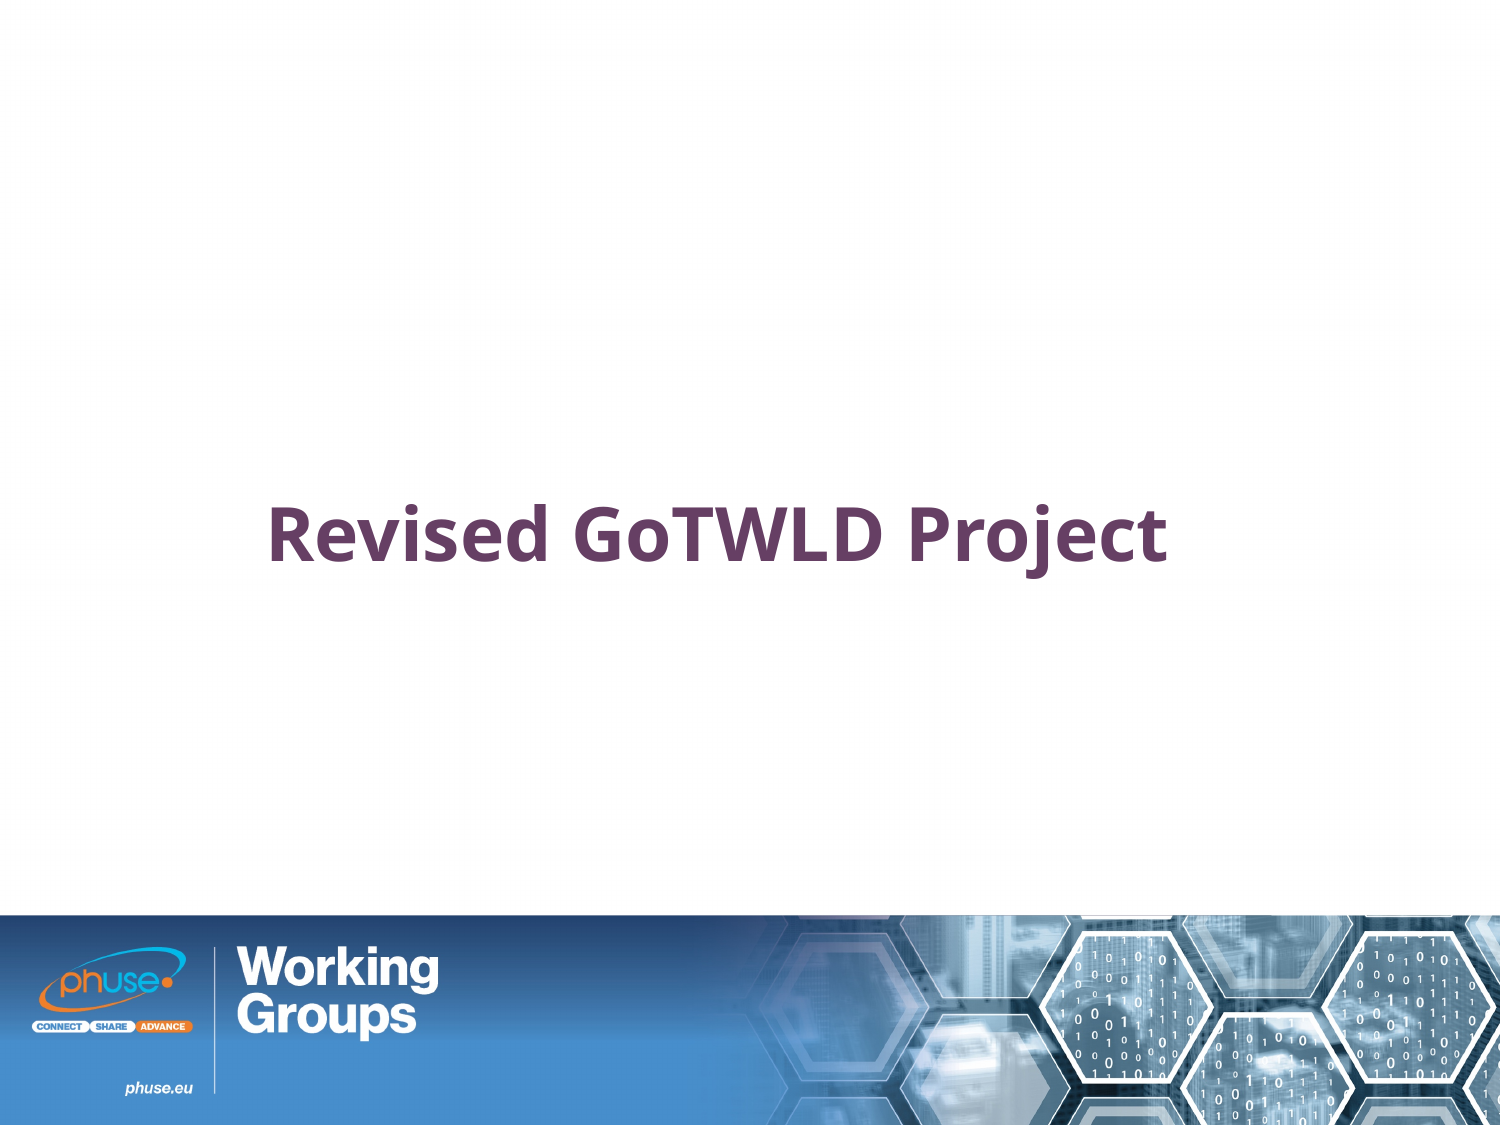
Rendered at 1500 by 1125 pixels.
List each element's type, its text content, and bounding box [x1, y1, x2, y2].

picture [0, 0, 1500, 1125]
title Revised GoTWLD Project [250, 479, 1255, 646]
